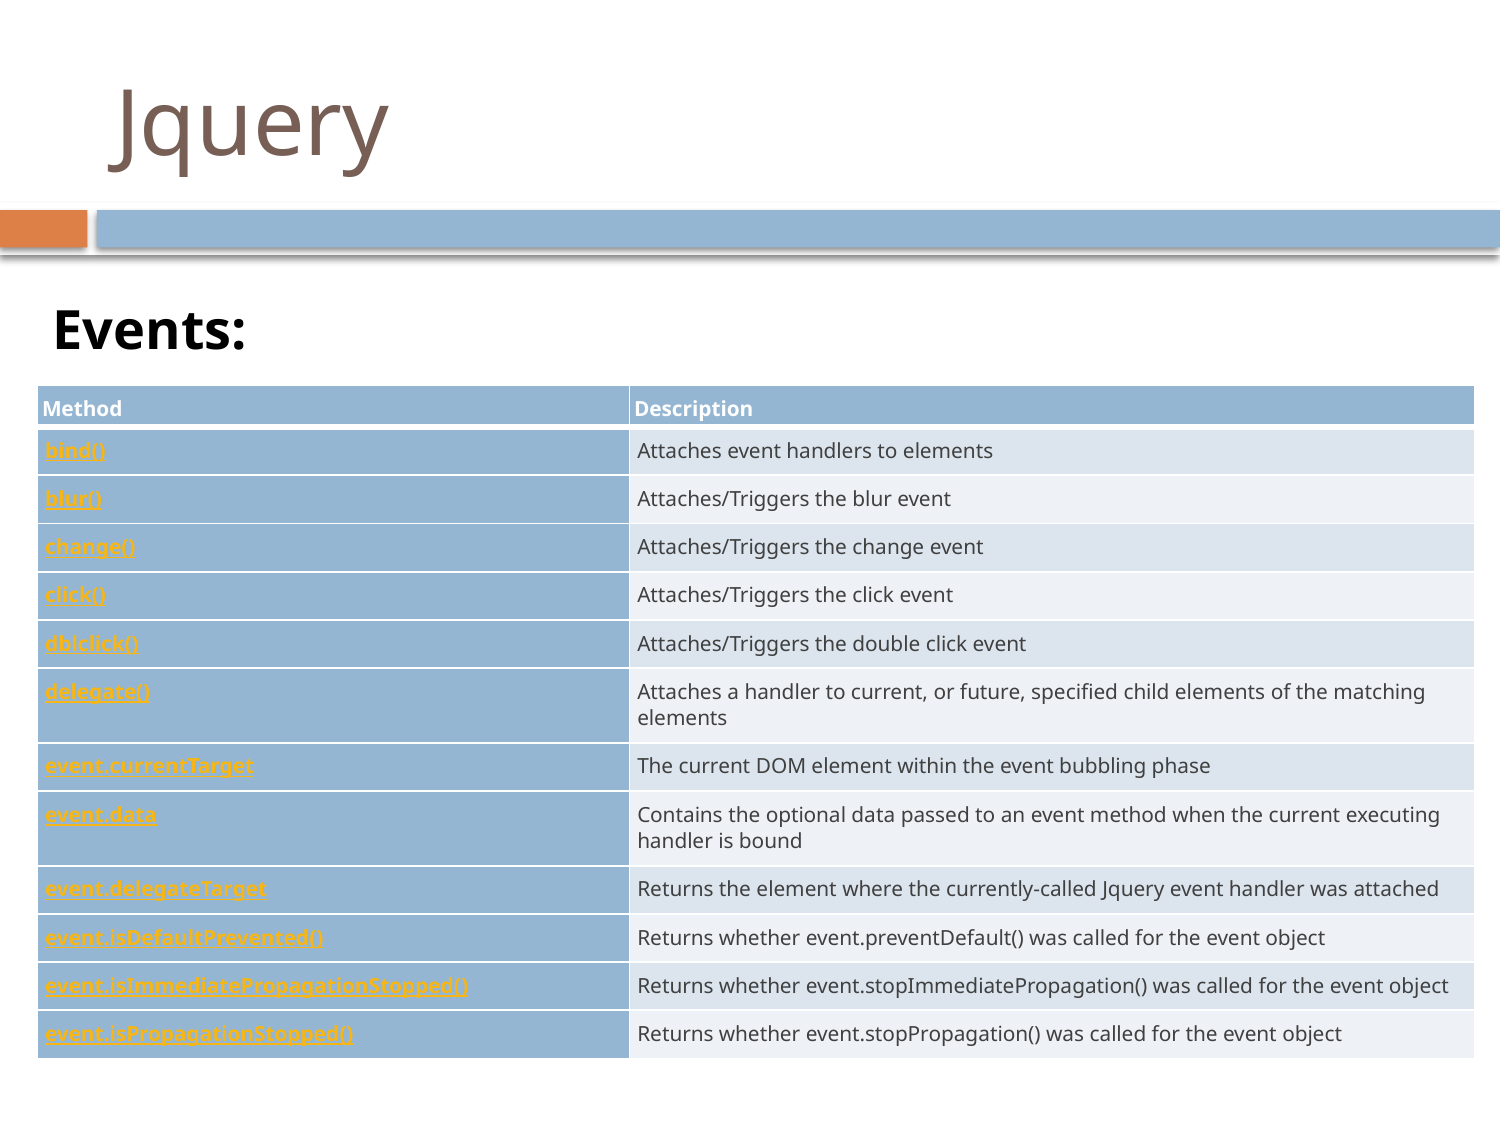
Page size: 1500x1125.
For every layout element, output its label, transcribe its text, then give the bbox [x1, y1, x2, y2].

list Events: [37, 287, 1475, 384]
table_cell Attaches/Triggers the double click event [630, 621, 1474, 667]
table_cell Attaches event handlers to elements [630, 430, 1474, 474]
table_cell event.isImmediatePropagationStopped() [38, 963, 629, 1009]
table_cell Returns whether event.stopPropagation() was called for the event object [630, 1011, 1474, 1058]
table_cell Returns whether event.preventDefault() was called for the event object [630, 915, 1474, 961]
table_cell click() [38, 573, 629, 619]
table_cell bind() [38, 430, 629, 474]
table_cell event.isDefaultPrevented() [38, 915, 629, 961]
table_cell event.data [38, 792, 629, 865]
table_cell Returns whether event.stopImmediatePropagation() was called for the event object [630, 963, 1474, 1009]
table_cell change() [38, 524, 629, 571]
title Jquery [100, 37, 1438, 200]
table_cell Returns the element where the currently-called Jquery event handler was attached [630, 867, 1474, 913]
table_cell event.currentTarget [38, 744, 629, 790]
table_cell Attaches/Triggers the click event [630, 573, 1474, 619]
table_cell Contains the optional data passed to an event method when the current executing handler is bound [630, 792, 1474, 865]
table_cell dblclick() [38, 621, 629, 667]
table_cell event.delegateTarget [38, 867, 629, 913]
table_header Method [38, 386, 629, 424]
table_cell Attaches/Triggers the change event [630, 524, 1474, 571]
table_cell Attaches a handler to current, or future, specified child elements of the matching elements [630, 669, 1474, 742]
table_cell delegate() [38, 669, 629, 742]
table_cell The current DOM element within the event bubbling phase [630, 744, 1474, 790]
table_cell event.isPropagationStopped() [38, 1011, 629, 1058]
table_header Description [630, 386, 1474, 424]
table_cell blur() [38, 476, 629, 523]
table_cell Attaches/Triggers the blur event [630, 476, 1474, 523]
